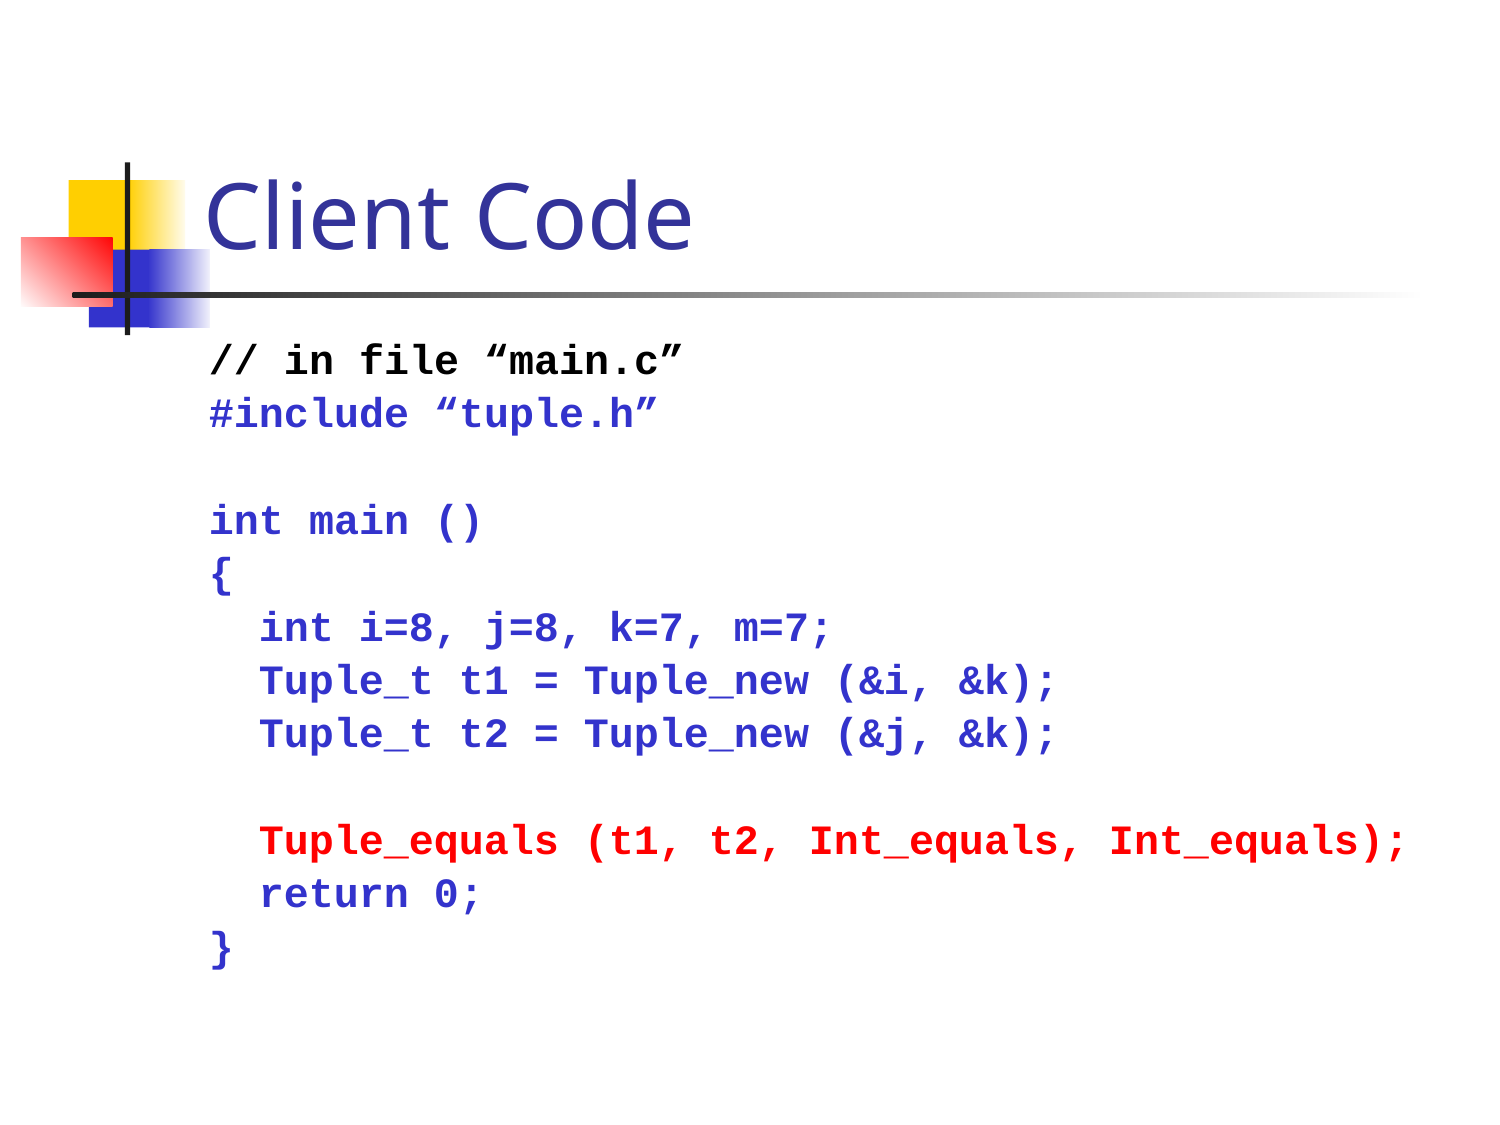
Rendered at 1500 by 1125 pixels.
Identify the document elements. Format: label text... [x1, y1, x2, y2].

title Client Code [188, 35, 1468, 275]
list // in file “main.c” #include “tuple.h” int main () { int i=8, j=8, k=7, m=7; Tuple_t t1 = Tuple_new (&i, &k); Tuple_t t2 = Tuple_new (&j, &k); Tuple_equals (t1, t2, Int_equals, Int_equals); return 0; } [193, 331, 1469, 1006]
